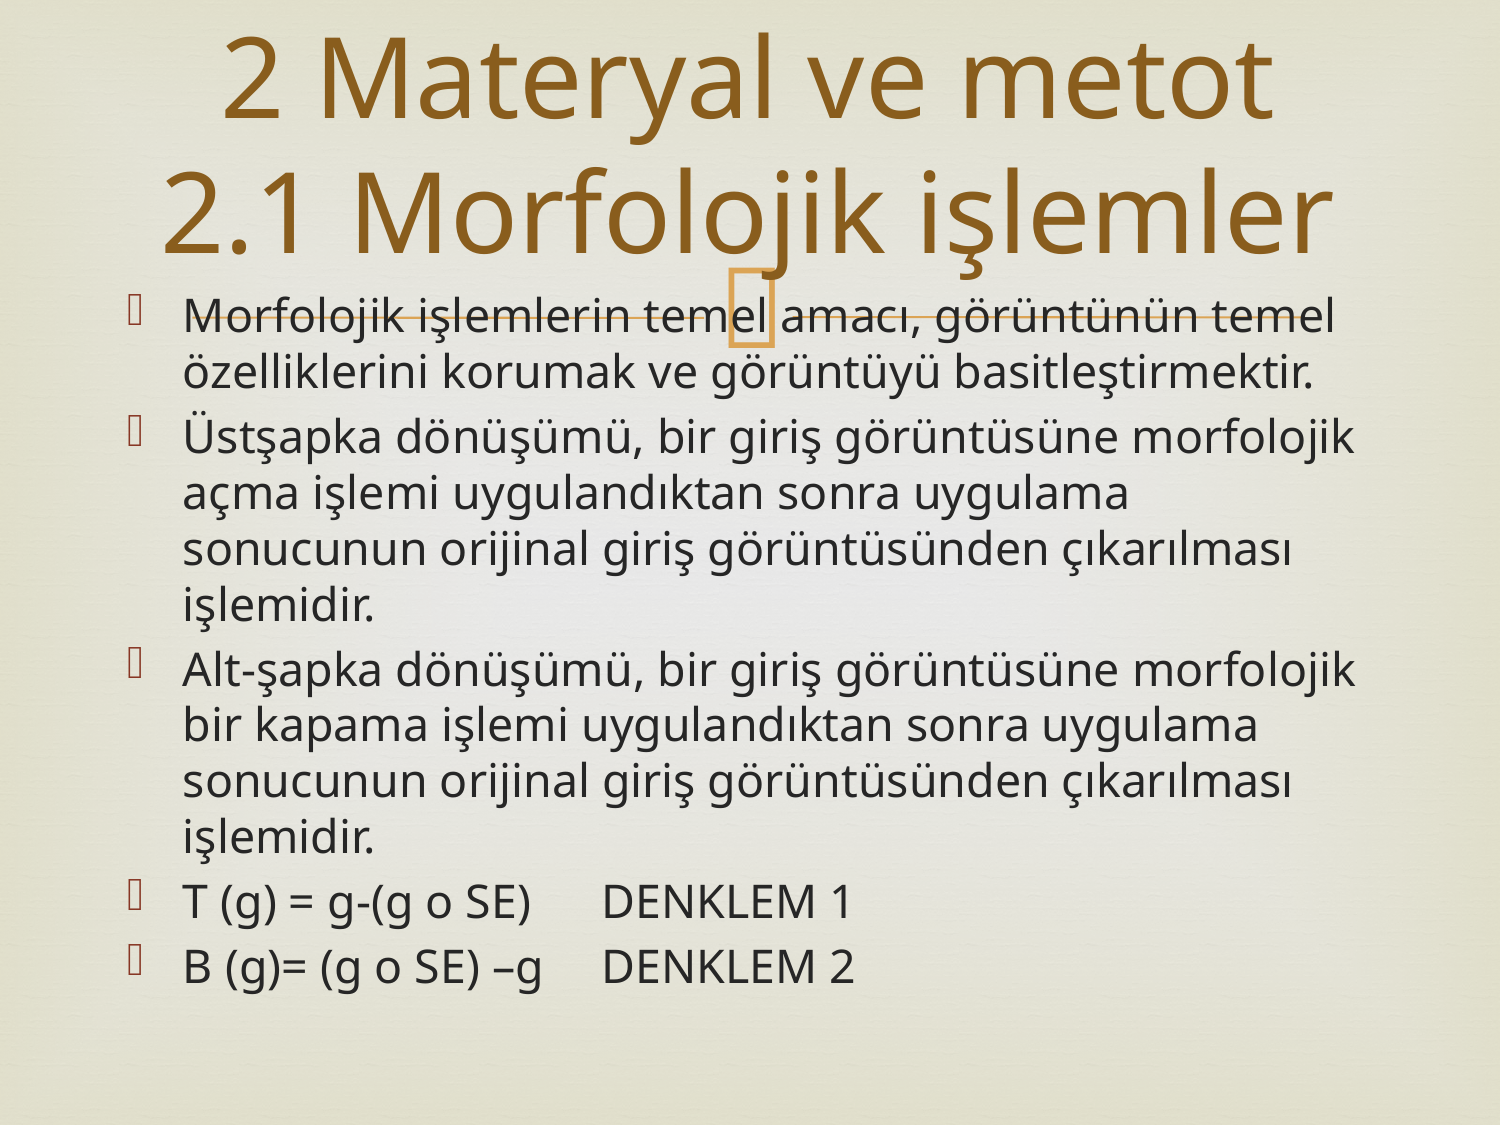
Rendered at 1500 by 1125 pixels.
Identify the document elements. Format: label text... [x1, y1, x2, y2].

list Morfolojik işlemlerin temel amacı, görüntünün temel özelliklerini korumak ve görüntüyü basitleştirmektir. Üstşapka dönüşümü, bir giriş görüntüsüne morfolojik açma işlemi uygulandıktan sonra uygulama sonucunun orijinal giriş görüntüsünden çıkarılması işlemidir. Alt-şapka dönüşümü, bir giriş görüntüsüne morfolojik bir kapama işlemi uygulandıktan sonra uygulama sonucunun orijinal giriş görüntüsünden çıkarılması işlemidir. T (g) = g-(g o SE) DENKLEM 1 B (g)= (g o SE) –g DENKLEM 2 [112, 278, 1386, 1005]
title 2 Materyal ve metot 2.1 Morfolojik işlemler [112, 54, 1385, 228]
